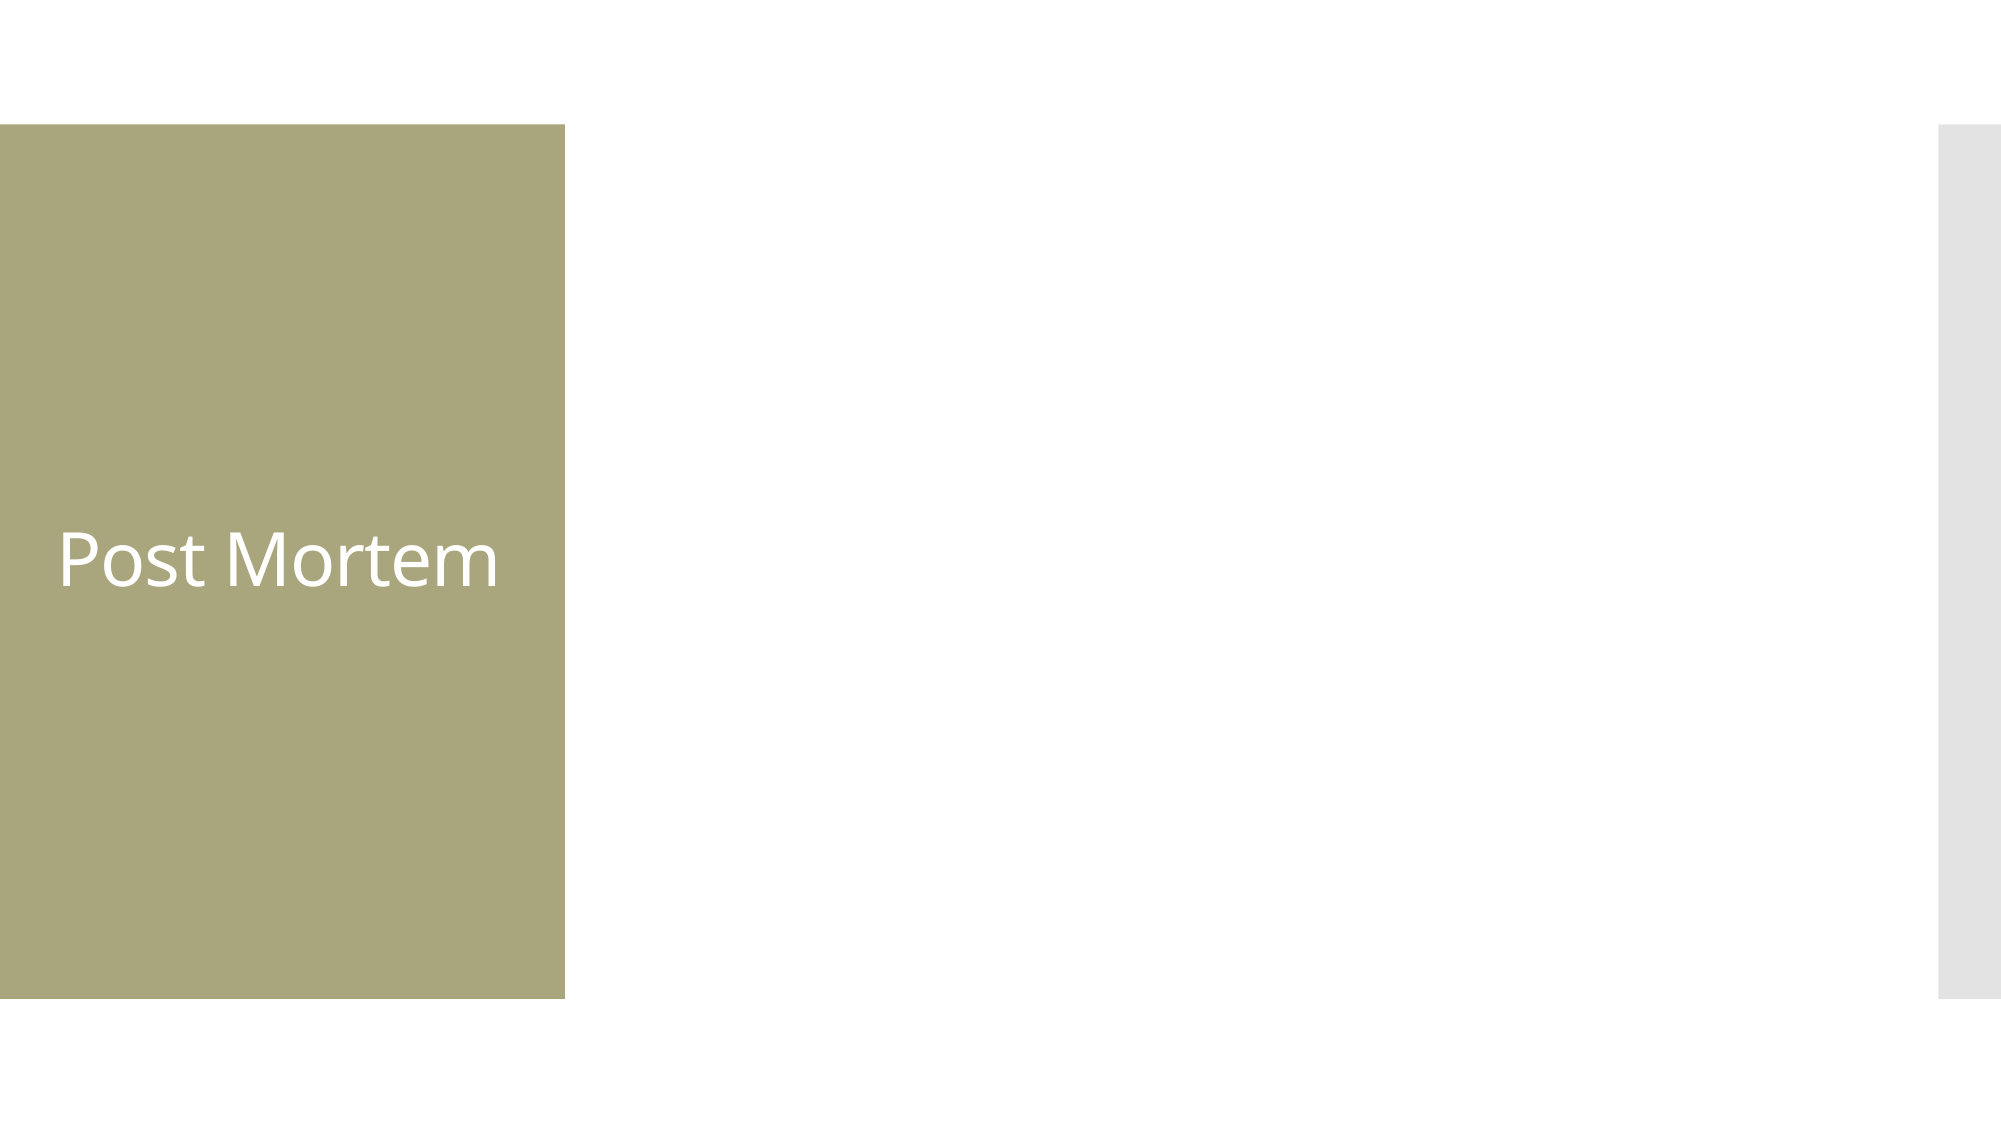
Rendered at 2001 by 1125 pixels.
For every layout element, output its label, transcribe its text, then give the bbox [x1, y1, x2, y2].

title Post Mortem [41, 184, 525, 940]
